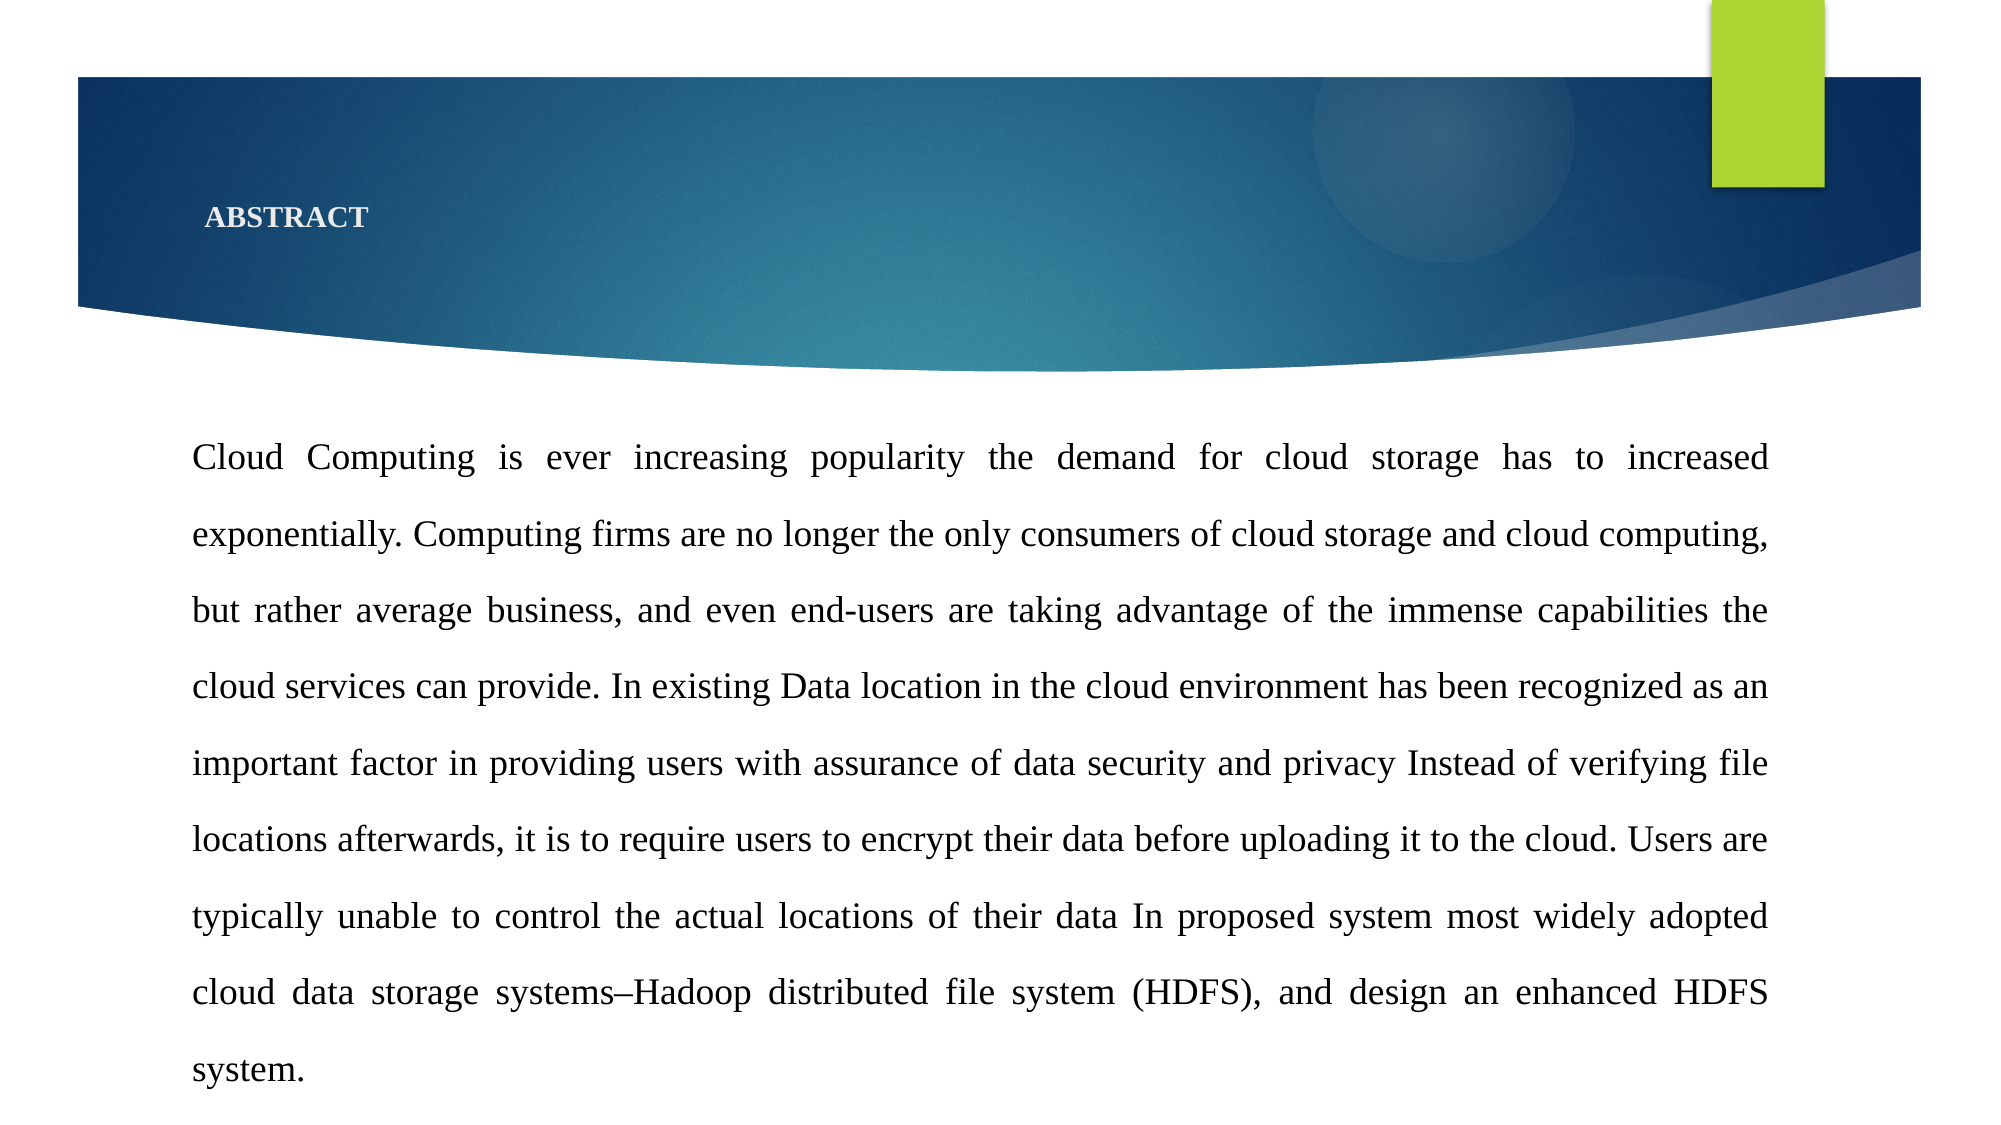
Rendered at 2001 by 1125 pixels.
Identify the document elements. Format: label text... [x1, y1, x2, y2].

title ABSTRACT [189, 159, 1627, 276]
list Cloud Computing is ever increasing popularity the demand for cloud storage has to increased exponentially. Computing firms are no longer the only consumers of cloud storage and cloud computing, but rather average business, and even end-users are taking advantage of the immense capabilities the cloud services can provide. In existing Data location in the cloud environment has been recognized as an important factor in providing users with assurance of data security and privacy Instead of verifying file locations afterwards, it is to require users to encrypt their data before uploading it to the cloud. Users are typically unable to control the actual locations of their data In proposed system most widely adopted cloud data storage systems–Hadoop distributed file system (HDFS), and design an enhanced HDFS system. [177, 393, 1786, 1078]
